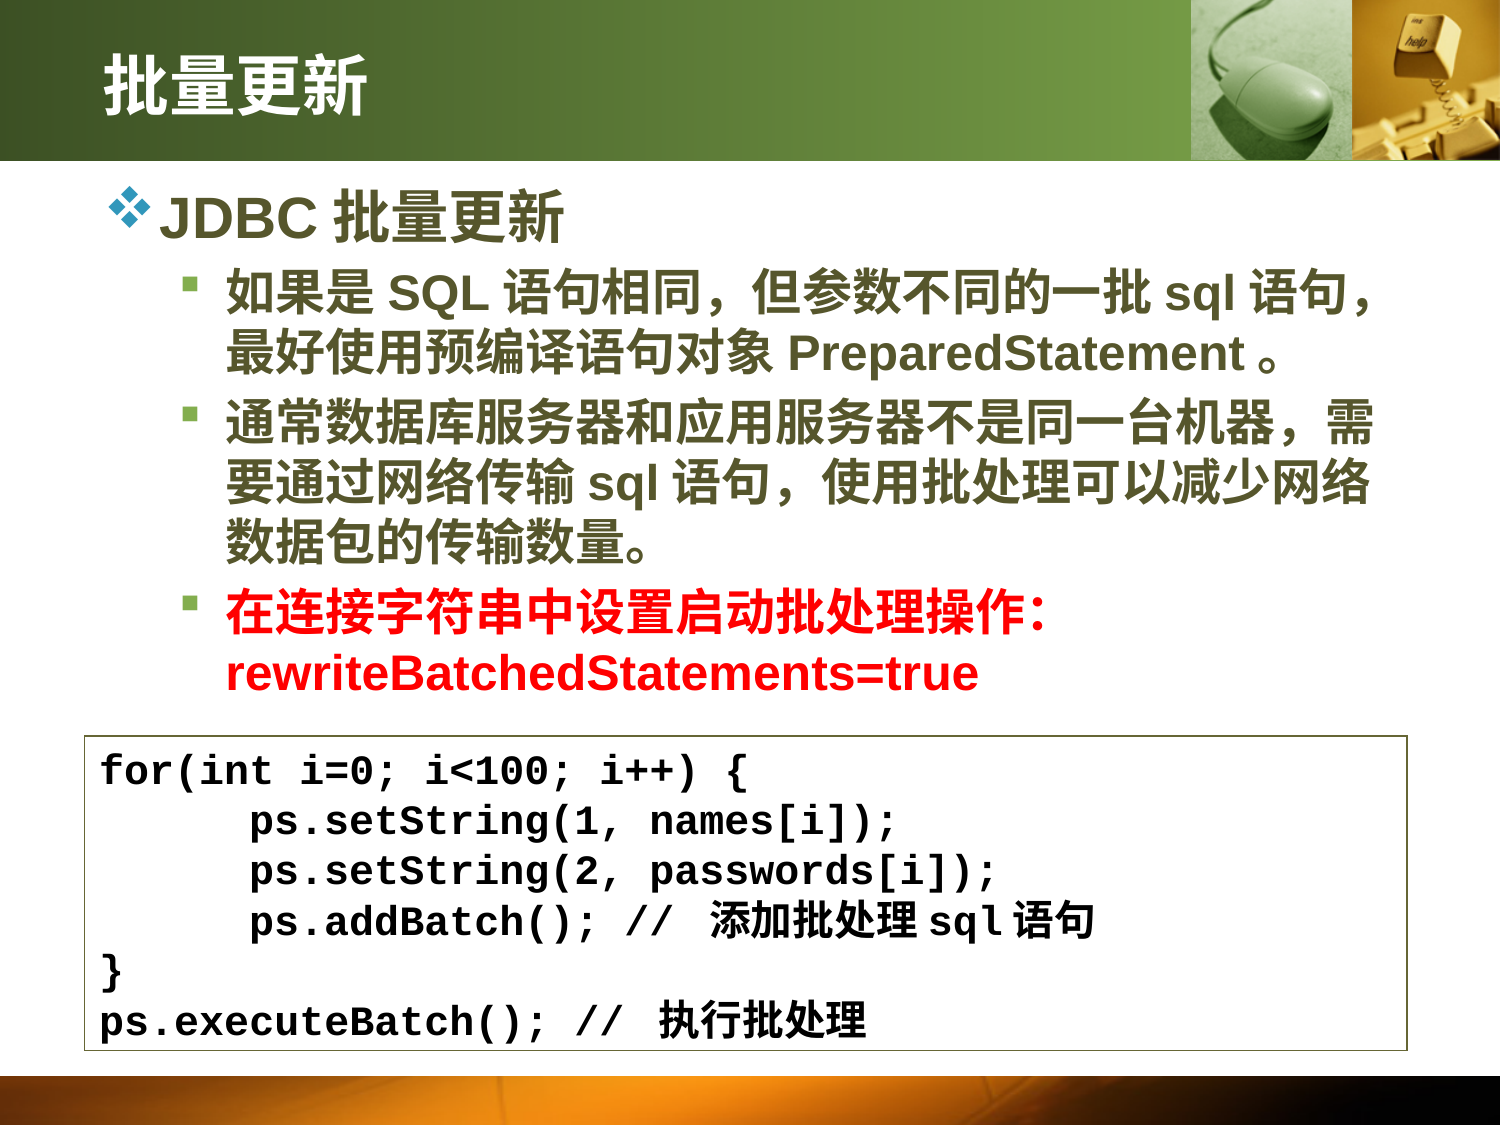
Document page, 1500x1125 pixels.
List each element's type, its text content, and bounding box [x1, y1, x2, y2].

title 批量更新 [87, 37, 1175, 130]
picture [1191, 0, 1500, 160]
text_box for(int i=0; i<100; i++) { ps.setString(1, names[i]); ps.setString(2, passwords[i]); ps.addBatch(); // 添加批处理sql语句 } ps.executeBatch(); // 执行批处理 [84, 735, 1408, 1051]
picture [0, 1076, 1500, 1125]
list JDBC批量更新 如果是SQL语句相同，但参数不同的一批sql语句，最好使用预编译语句对象PreparedStatement。 通常数据库服务器和应用服务器不是同一台机器，需要通过网络传输sql语句，使用批处理可以减少网络数据包的传输数量。 在连接字符串中设置启动批处理操作：rewriteBatchedStatements=true [88, 172, 1436, 1059]
